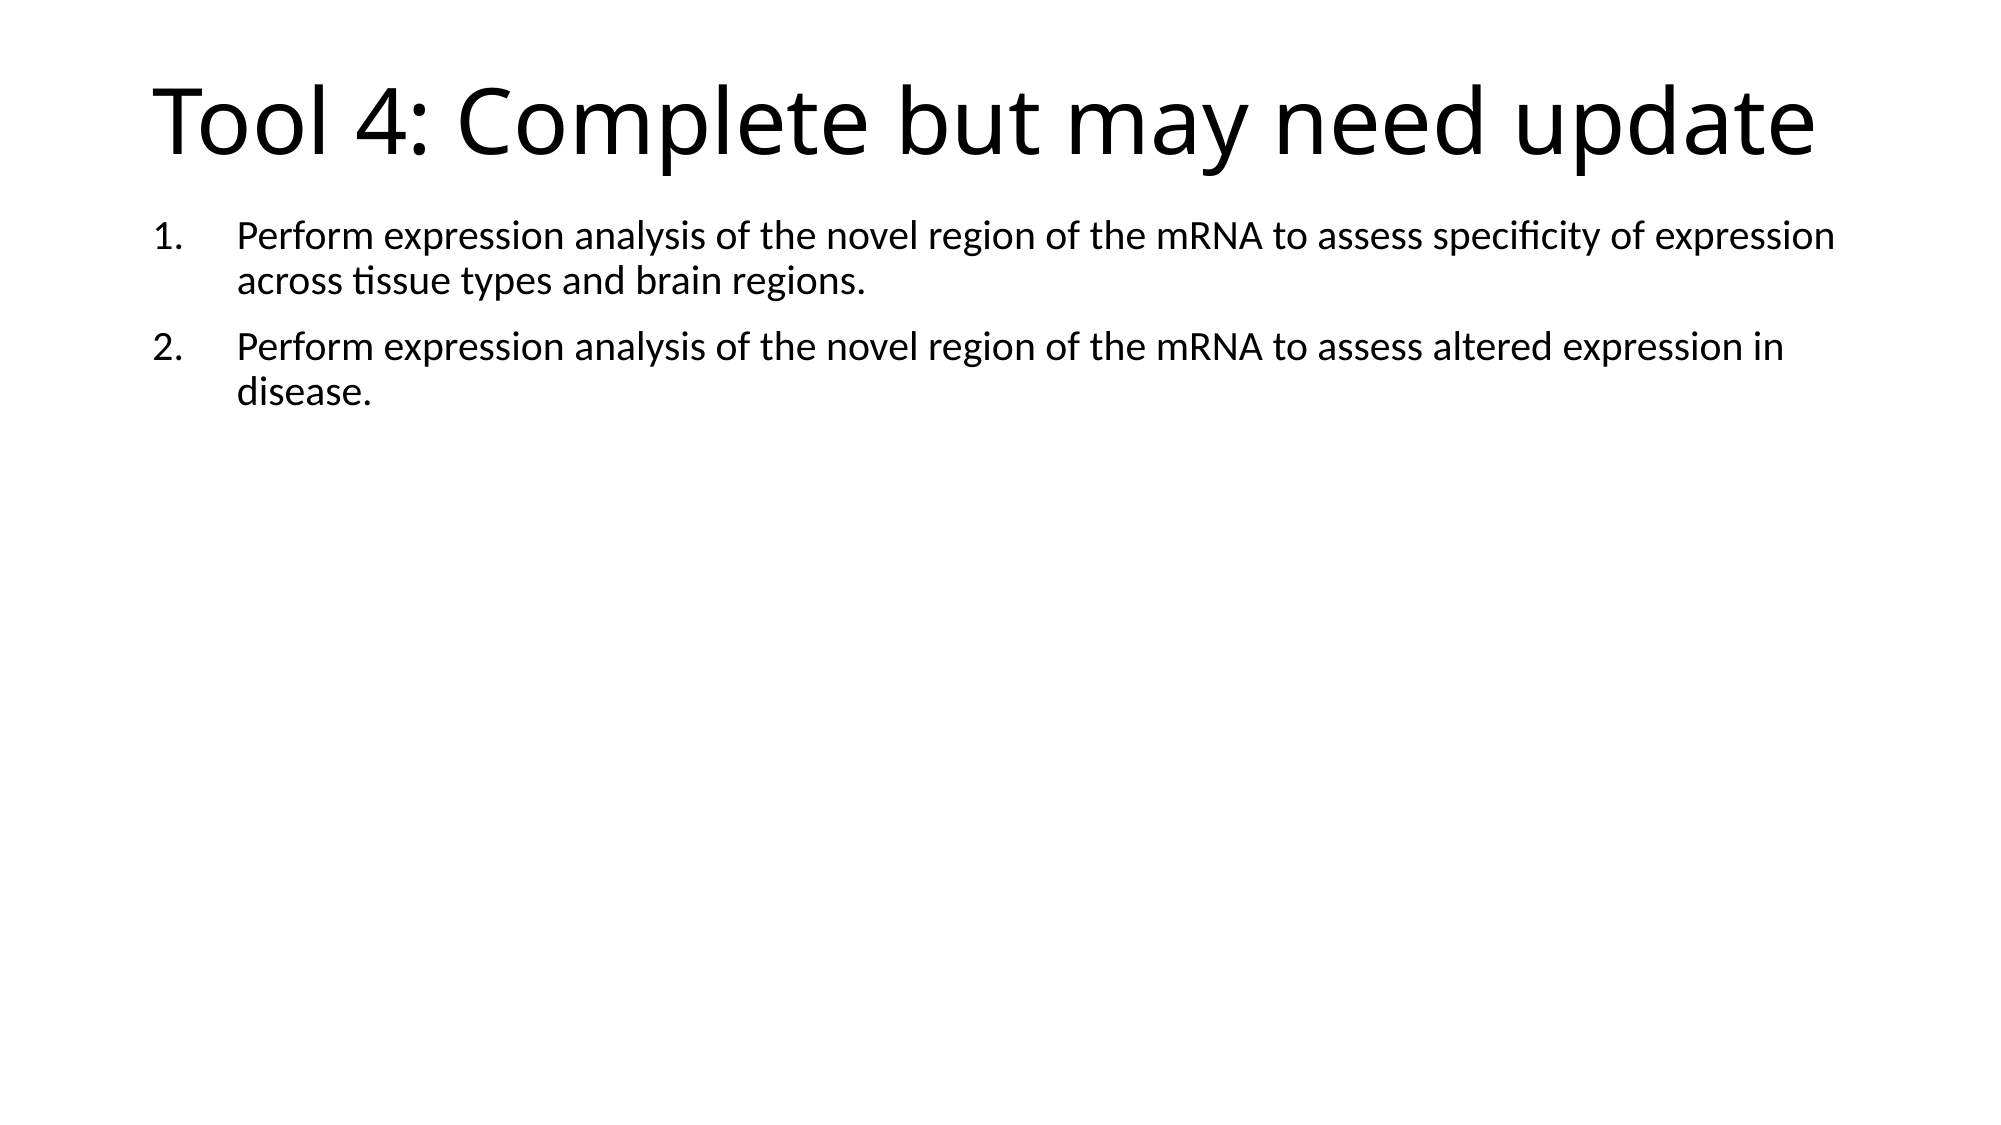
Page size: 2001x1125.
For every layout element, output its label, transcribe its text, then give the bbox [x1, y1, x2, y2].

list Perform expression analysis of the novel region of the mRNA to assess specificity of expression across tissue types and brain regions. Perform expression analysis of the novel region of the mRNA to assess altered expression in disease. [137, 205, 1863, 1008]
title Tool 4: Complete but may need update [137, 59, 1863, 190]
